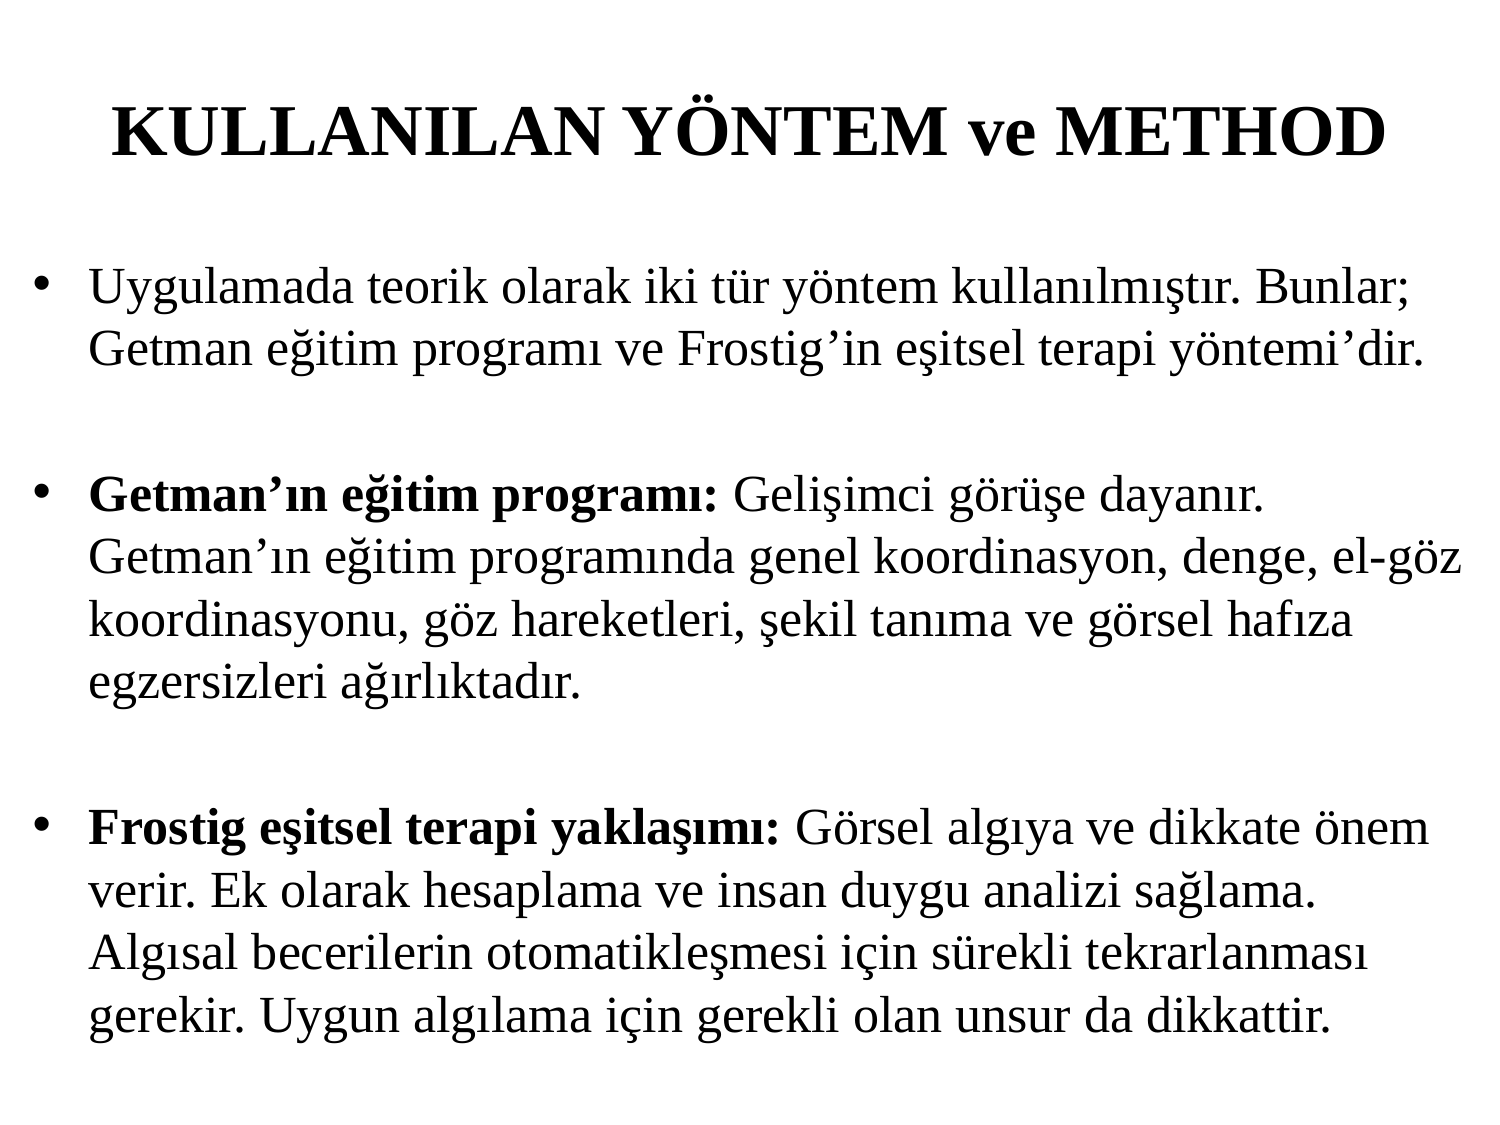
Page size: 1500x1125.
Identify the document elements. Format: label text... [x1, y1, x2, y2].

title KULLANILAN YÖNTEM ve METHOD [0, 32, 1500, 220]
list Uygulamada teorik olarak iki tür yöntem kullanılmıştır. Bunlar; Getman eğitim programı ve Frostig’in eşitsel terapi yöntemi’dir. Getman’ın eğitim programı: Gelişimci görüşe dayanır. Getman’ın eğitim programında genel koordinasyon, denge, el-göz koordinasyonu, göz hareketleri, şekil tanıma ve görsel hafıza egzersizleri ağırlıktadır. Frostig eşitsel terapi yaklaşımı: Görsel algıya ve dikkate önem verir. Ek olarak hesaplama ve insan duygu analizi sağlama. Algısal becerilerin otomatikleşmesi için sürekli tekrarlanması gerekir. Uygun algılama için gerekli olan unsur da dikkattir. [17, 243, 1483, 1006]
